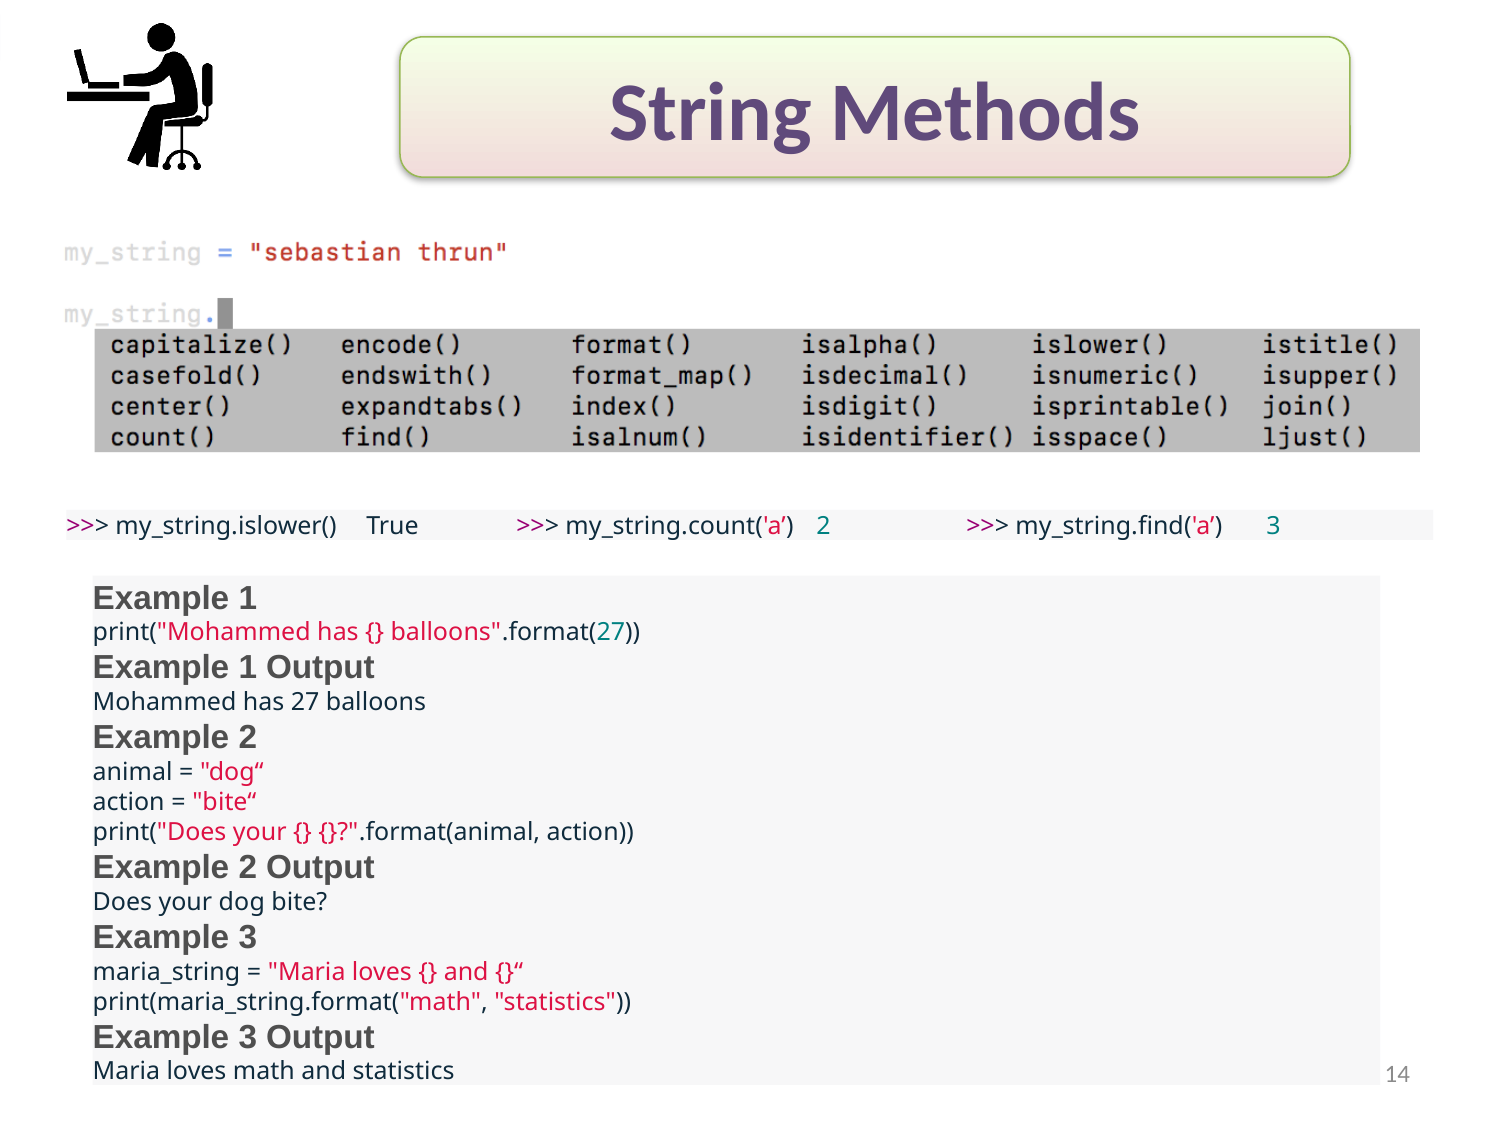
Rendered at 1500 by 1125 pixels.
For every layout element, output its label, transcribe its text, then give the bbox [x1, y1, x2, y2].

text_box >>> my_string.islower() True >>> my_string.count('a’) 2 >>> my_string.find('a’) 3 [66, 509, 1434, 540]
picture [66, 23, 213, 170]
text_box String Methods [399, 36, 1351, 178]
text_box Example 1 print("Mohammed has {} balloons".format(27)) Example 1 Output Mohammed has 27 balloons Example 2 animal = "dog“ action = "bite“ print("Does your {} {}?".format(animal, action)) Example 2 Output Does your dog bite? Example 3 maria_string = "Maria loves {} and {}“ print(maria_string.format("math", "statistics")) Example 3 Output Maria loves math and statistics [92, 575, 1381, 1085]
slide_number 14 [1074, 1042, 1425, 1103]
picture [52, 221, 1421, 472]
